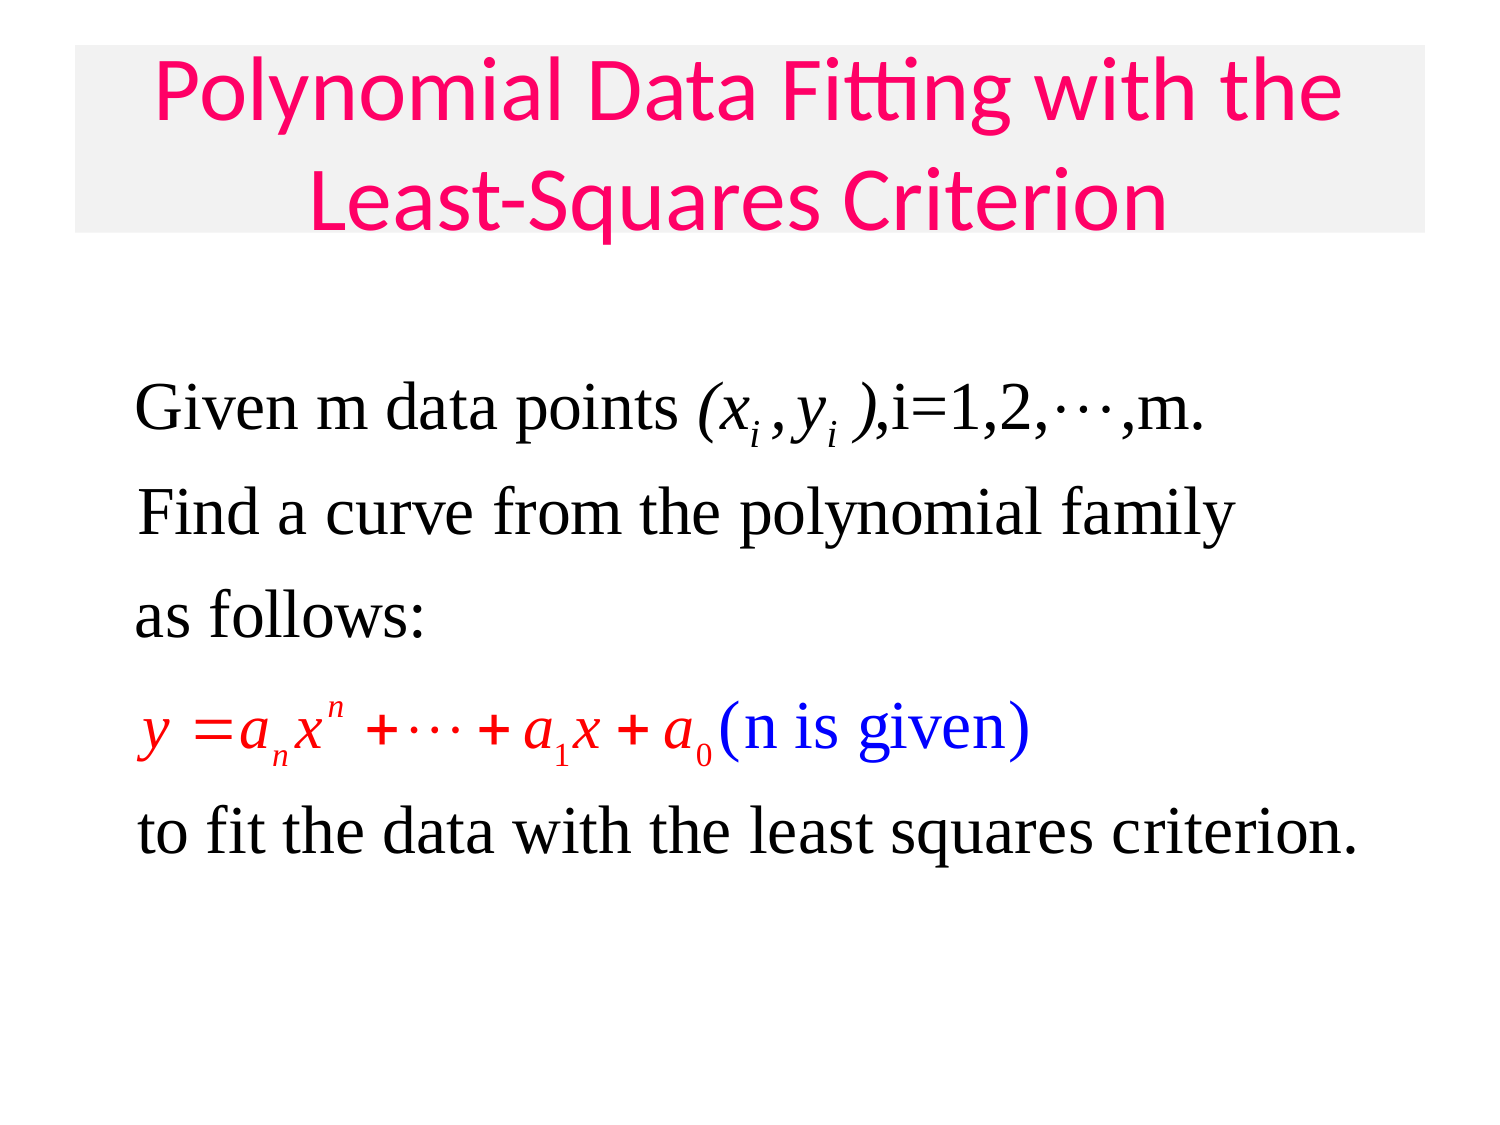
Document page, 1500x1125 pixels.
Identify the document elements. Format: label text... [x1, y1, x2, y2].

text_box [125, 363, 1368, 884]
title Polynomial Data Fitting with the Least-Squares Criterion [75, 45, 1425, 233]
